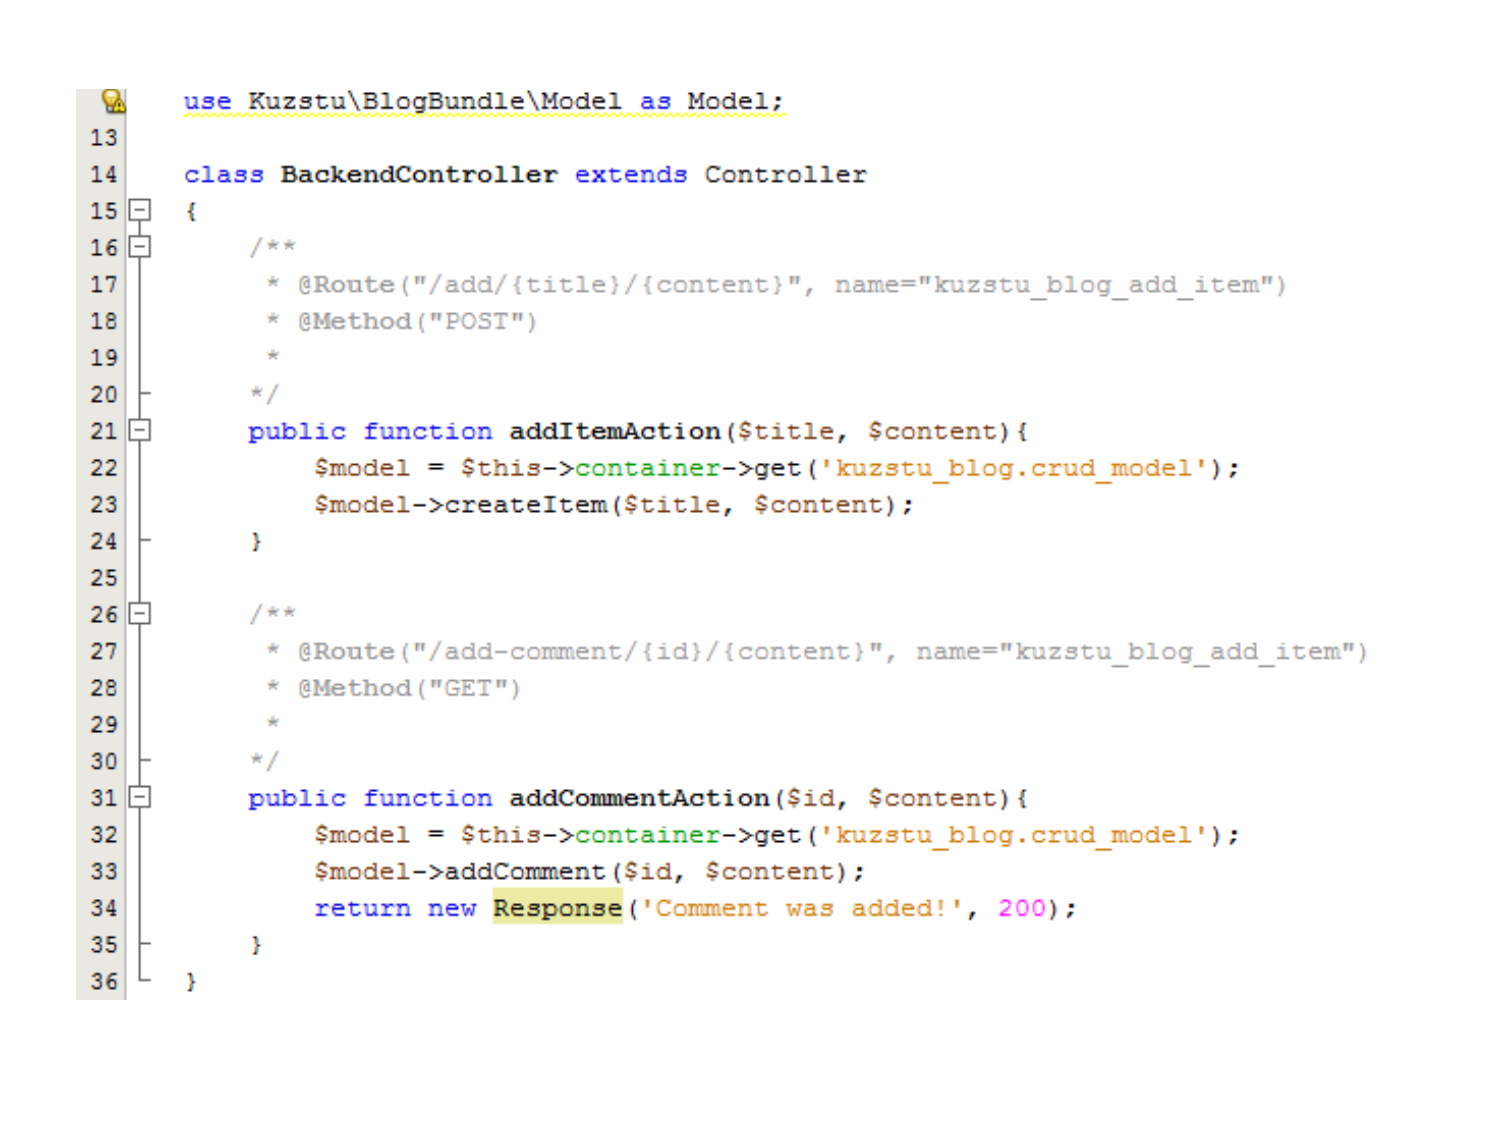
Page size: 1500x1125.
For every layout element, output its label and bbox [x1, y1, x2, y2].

picture [76, 89, 1422, 1000]
